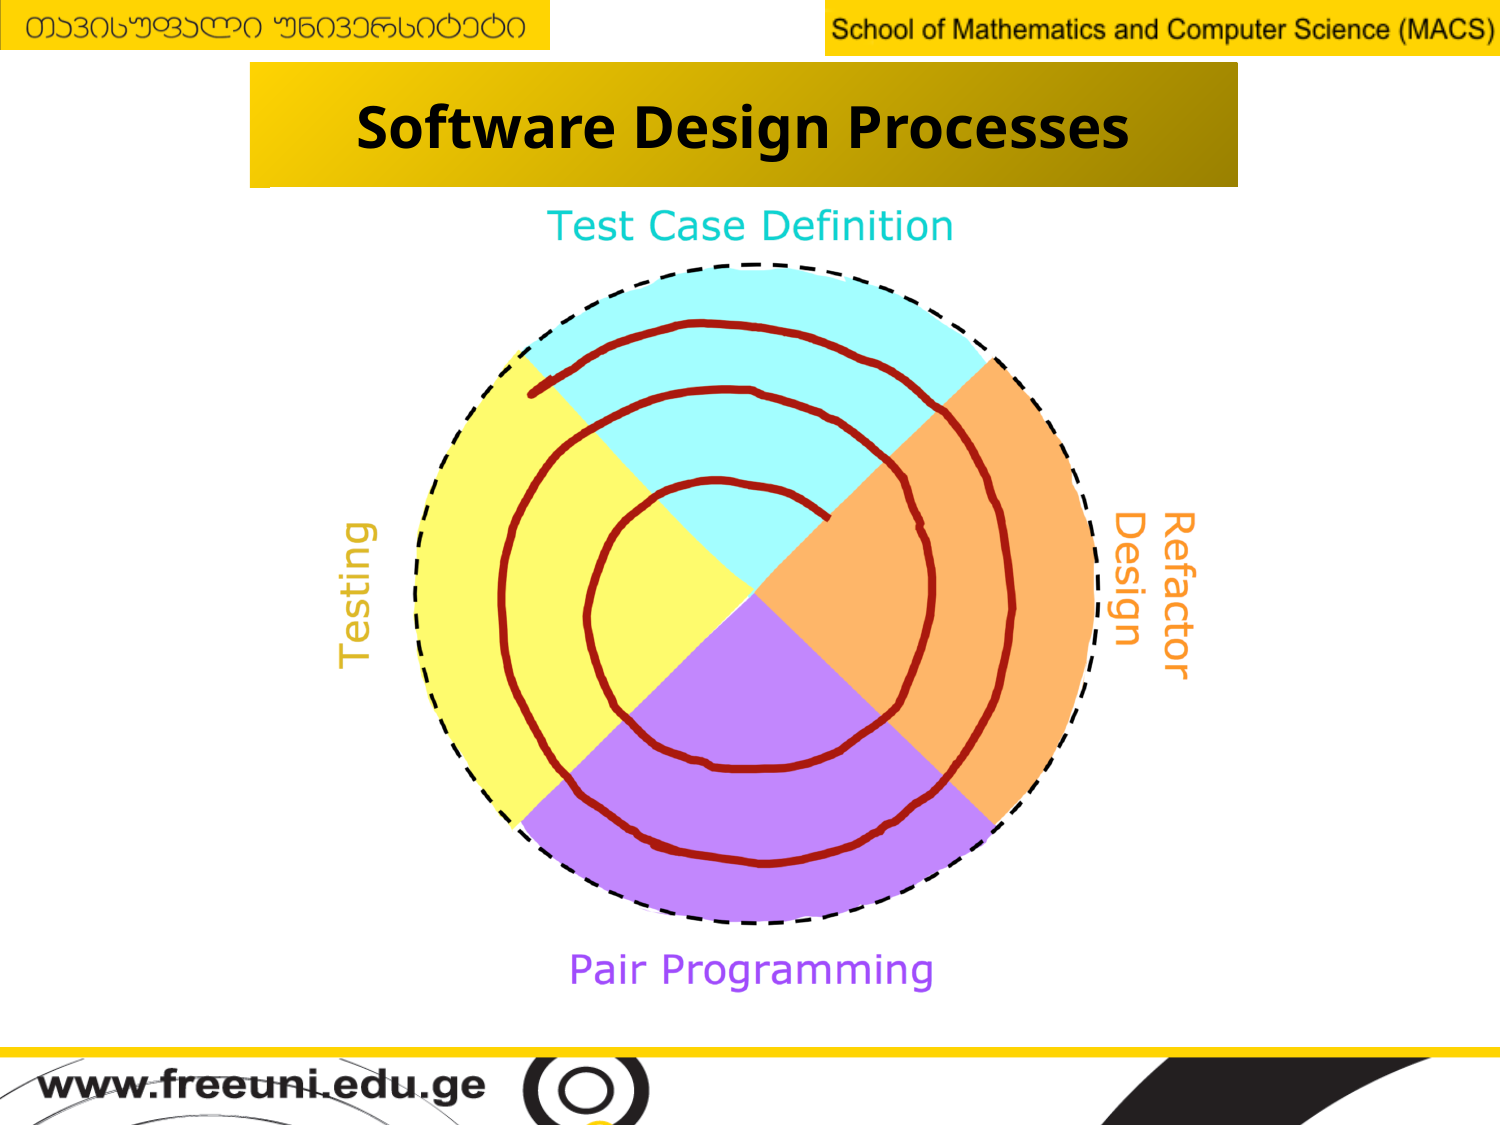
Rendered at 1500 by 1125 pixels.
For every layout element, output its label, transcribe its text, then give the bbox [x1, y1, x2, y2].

picture [0, 1047, 1500, 1125]
picture [0, 0, 551, 50]
picture [824, 0, 1500, 56]
text_box Software Design Processes [249, 62, 1238, 188]
picture [269, 187, 1238, 1006]
